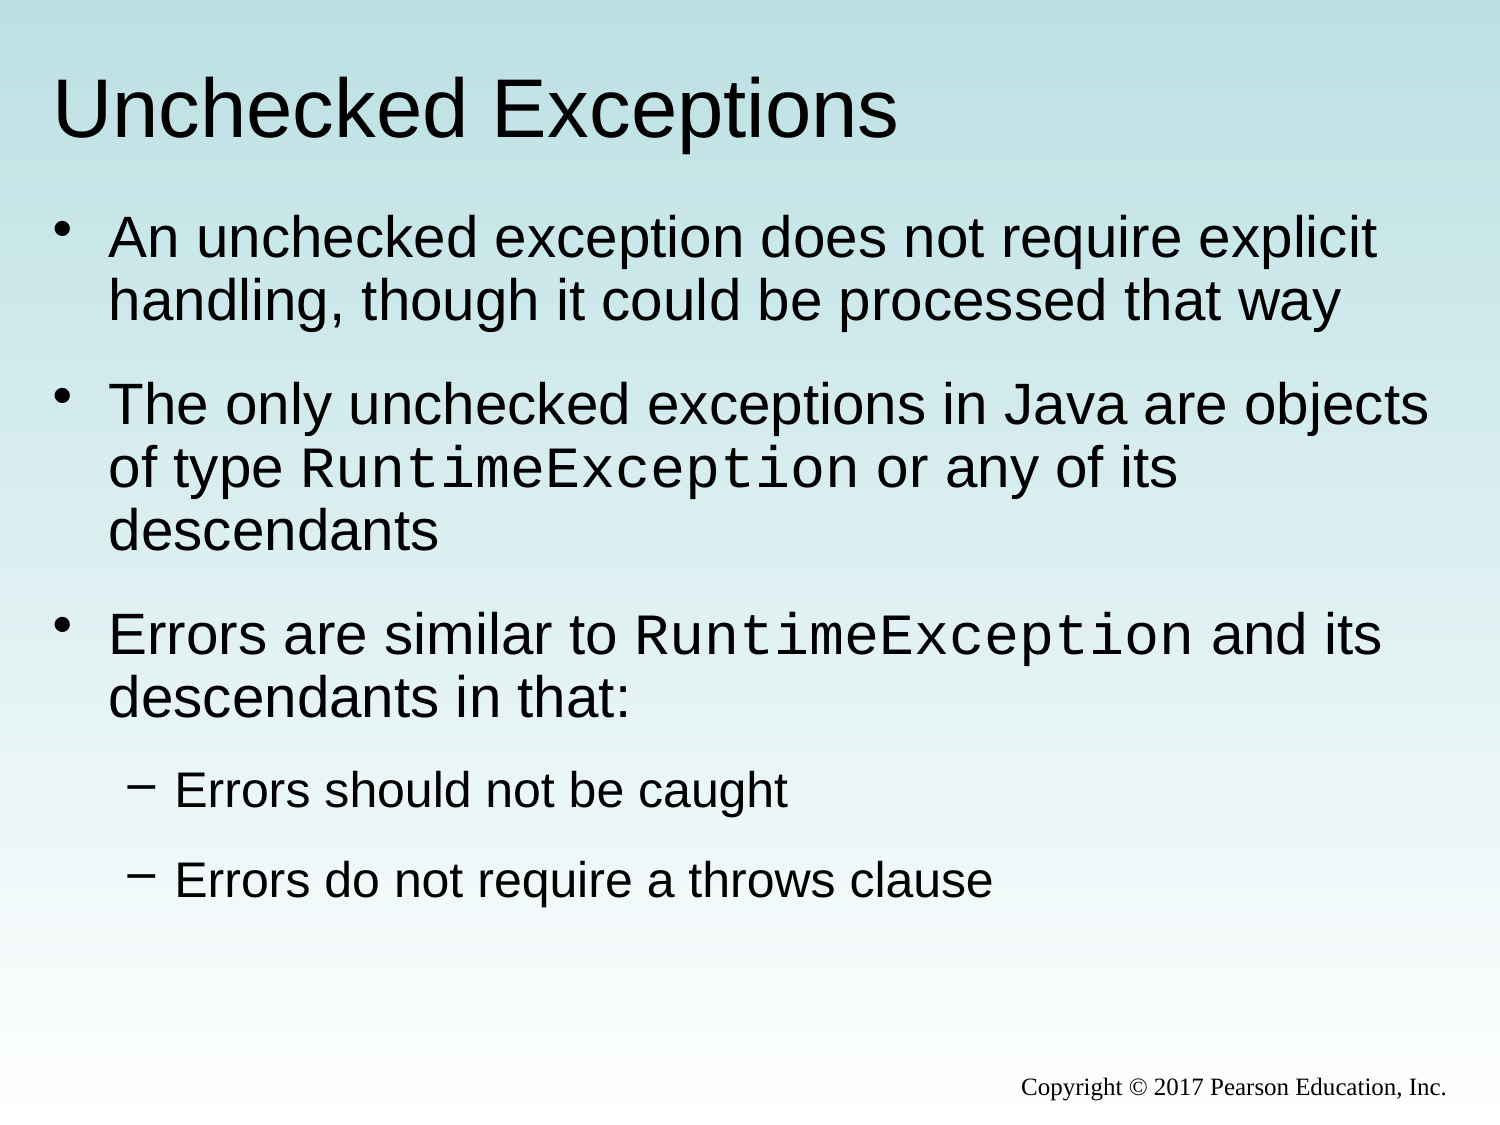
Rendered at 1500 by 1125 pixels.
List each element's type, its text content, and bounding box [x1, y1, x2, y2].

title Unchecked Exceptions [37, 45, 1463, 163]
footer Copyright © 2017 Pearson Education, Inc. [549, 1062, 1463, 1114]
list An unchecked exception does not require explicit handling, though it could be processed that way The only unchecked exceptions in Java are objects of type RuntimeException or any of its descendants Errors are similar to RuntimeException and its descendants in that: Errors should not be caught Errors do not require a throws clause [37, 200, 1463, 1000]
